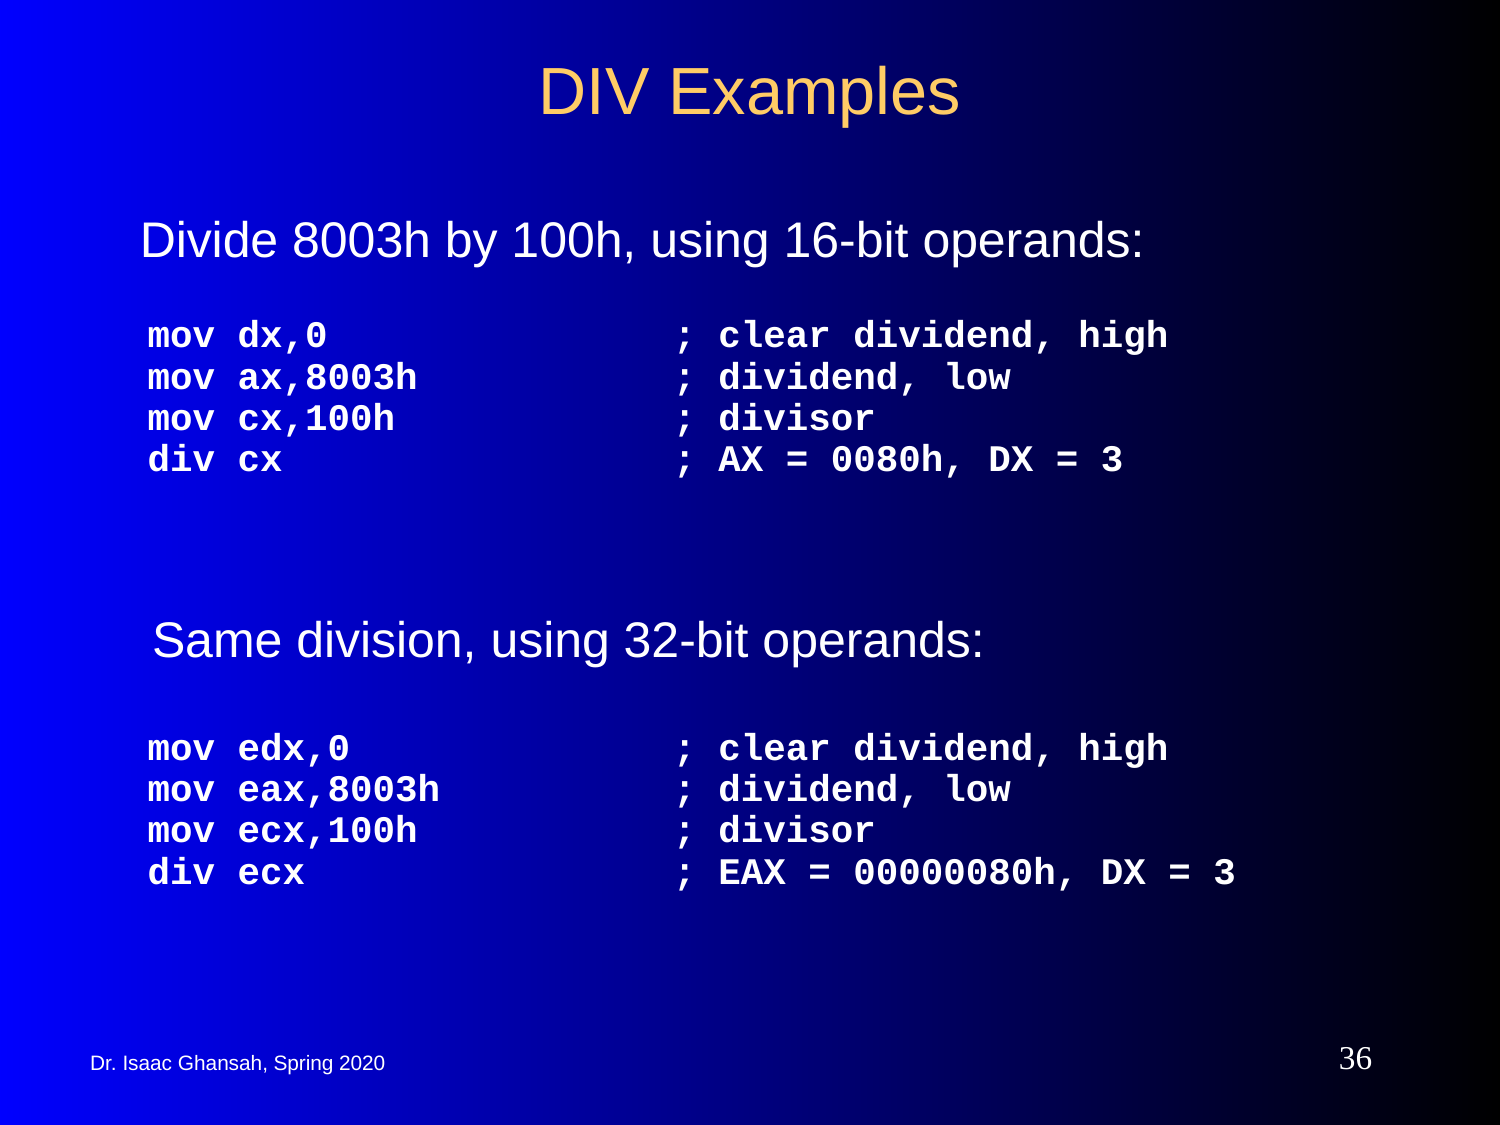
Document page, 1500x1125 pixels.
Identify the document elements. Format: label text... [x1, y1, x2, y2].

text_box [124, 599, 1338, 938]
footer Dr. Isaac Ghansah, Spring 2020 [75, 1037, 800, 1088]
text_box Divide 8003h by 100h, using 16-bit operands: [124, 199, 1325, 288]
title DIV Examples [112, 37, 1388, 138]
slide_number 36 [1224, 1025, 1388, 1088]
text_box mov dx,0 ; clear dividend, high mov ax,8003h ; dividend, low mov cx,100h ; divisor div cx ; AX = 0080h, DX = 3 [125, 299, 1288, 525]
